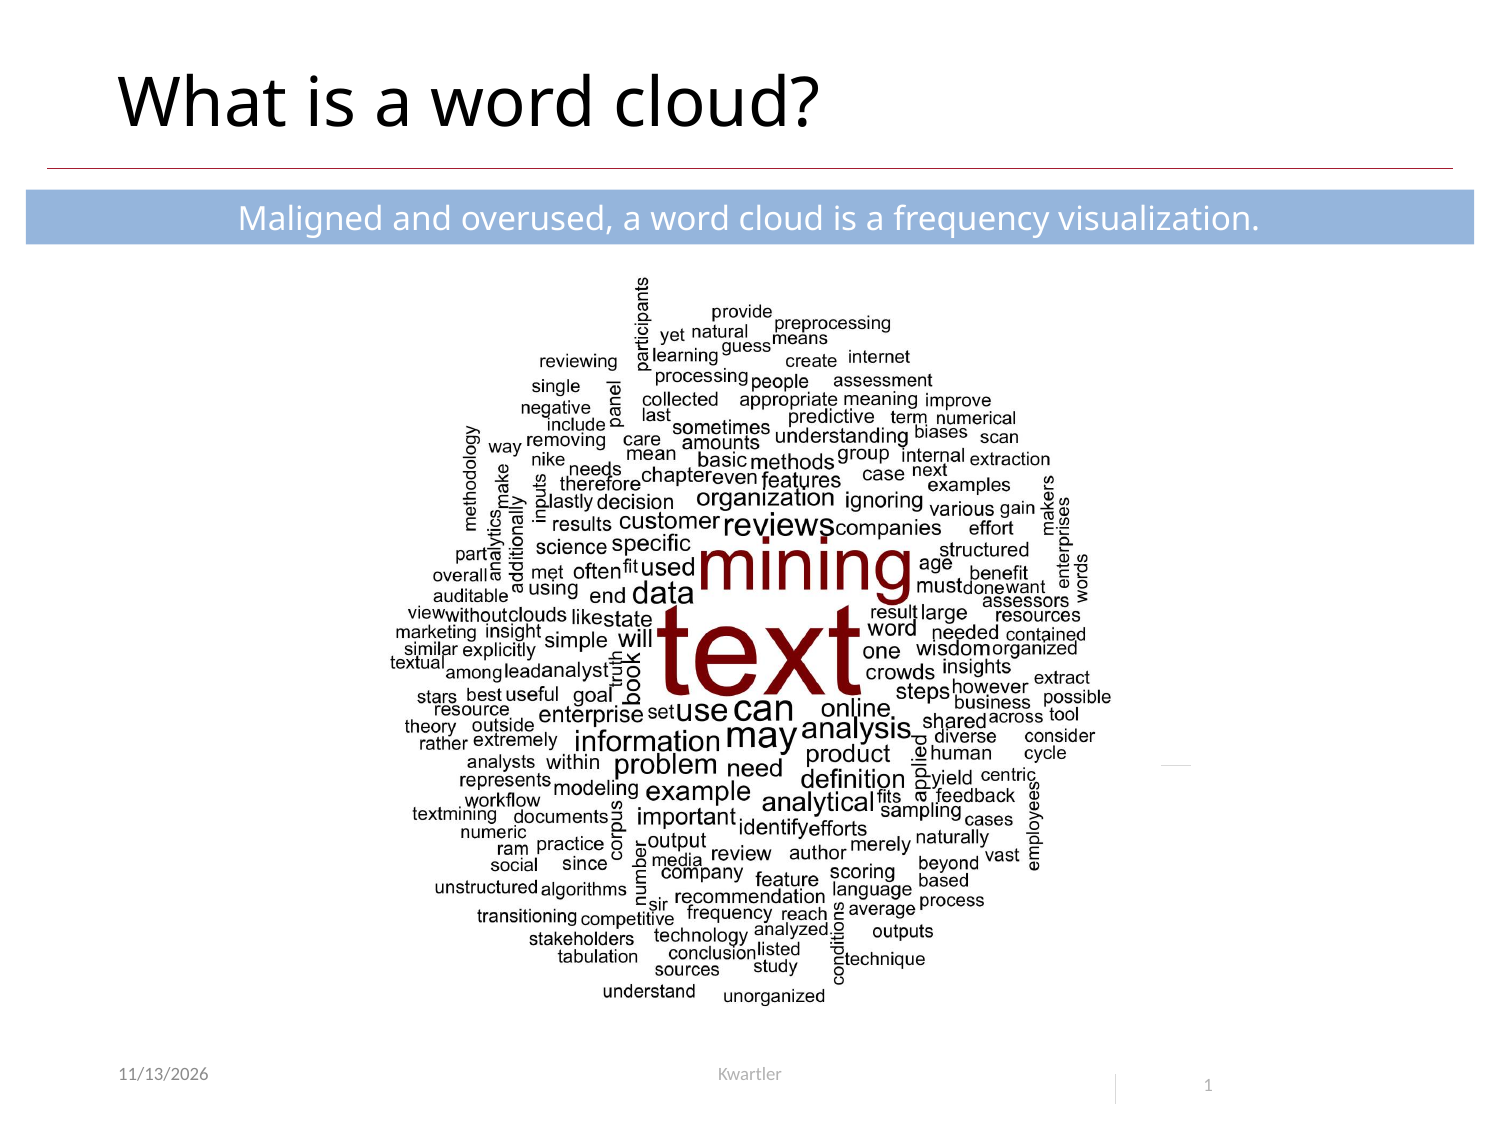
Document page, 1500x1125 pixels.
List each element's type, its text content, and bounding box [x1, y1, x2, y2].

slide_number 1 [1188, 1042, 1330, 1103]
text_box Maligned and overused, a word cloud is a frequency visualization. [25, 189, 1475, 245]
footer Kwartler [496, 1042, 1004, 1103]
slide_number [103, 1042, 441, 1103]
title What is a word cloud? [103, 59, 1397, 157]
picture [378, 253, 1122, 1030]
